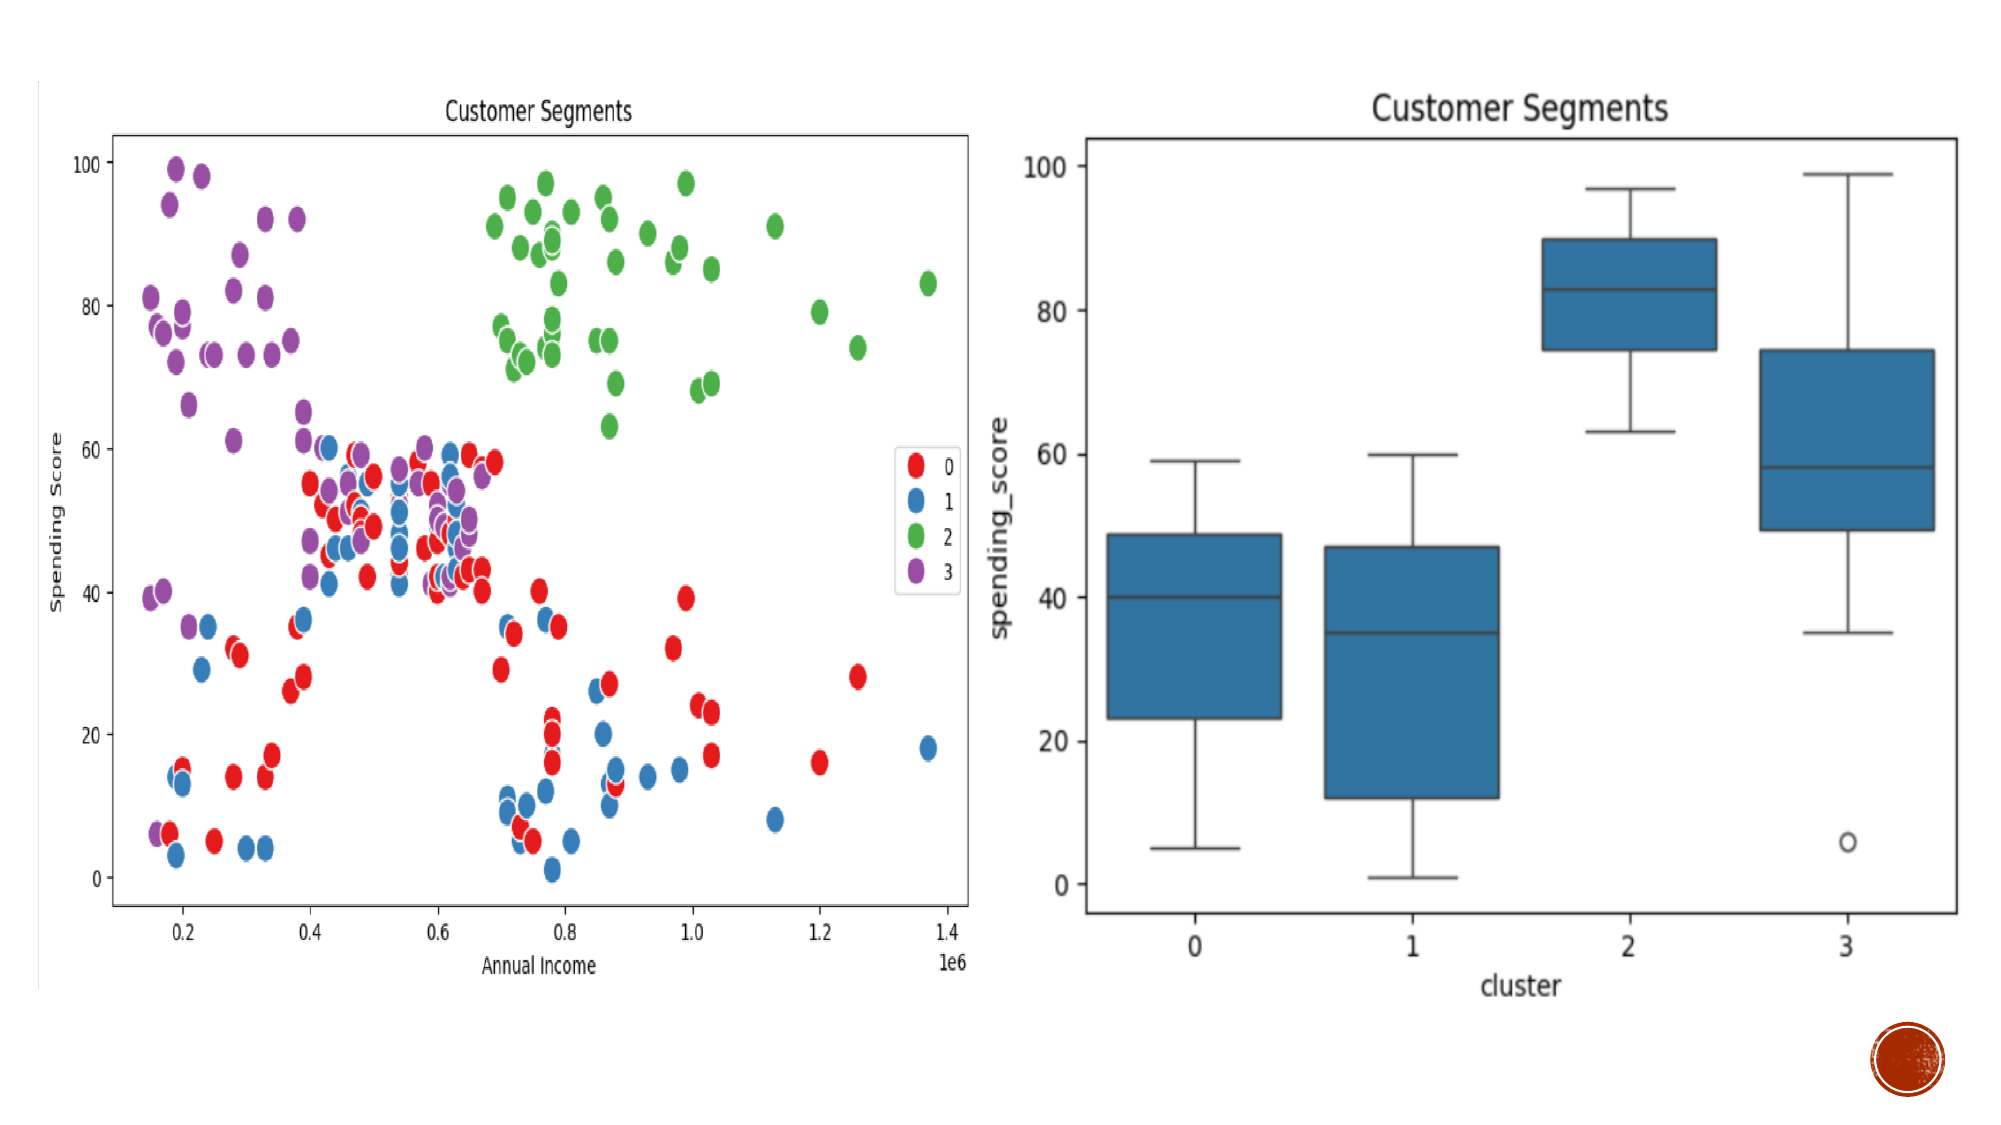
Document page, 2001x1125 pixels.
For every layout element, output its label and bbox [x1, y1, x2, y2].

list [41, 82, 970, 987]
picture [970, 61, 1979, 1012]
